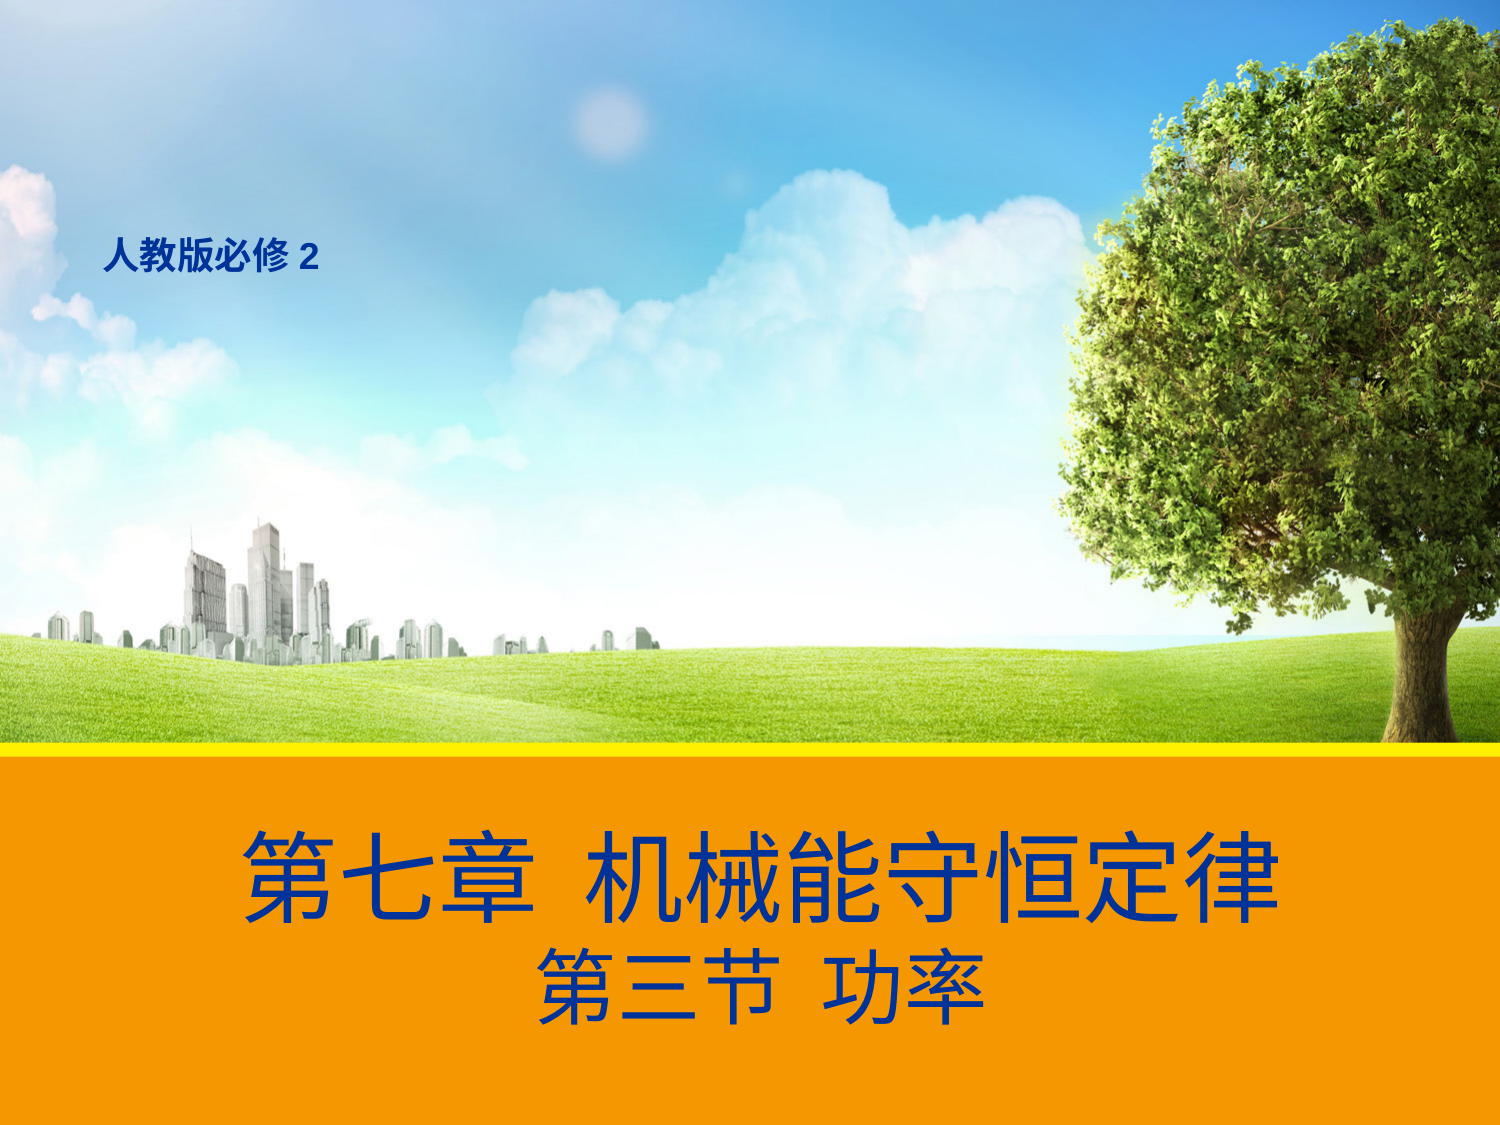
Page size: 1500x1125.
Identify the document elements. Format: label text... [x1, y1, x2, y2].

text_box 人教版必修2 [87, 224, 513, 285]
text_box 第七章 机械能守恒定律 第三节 功率 [223, 807, 1299, 1043]
picture [0, 0, 1500, 1125]
